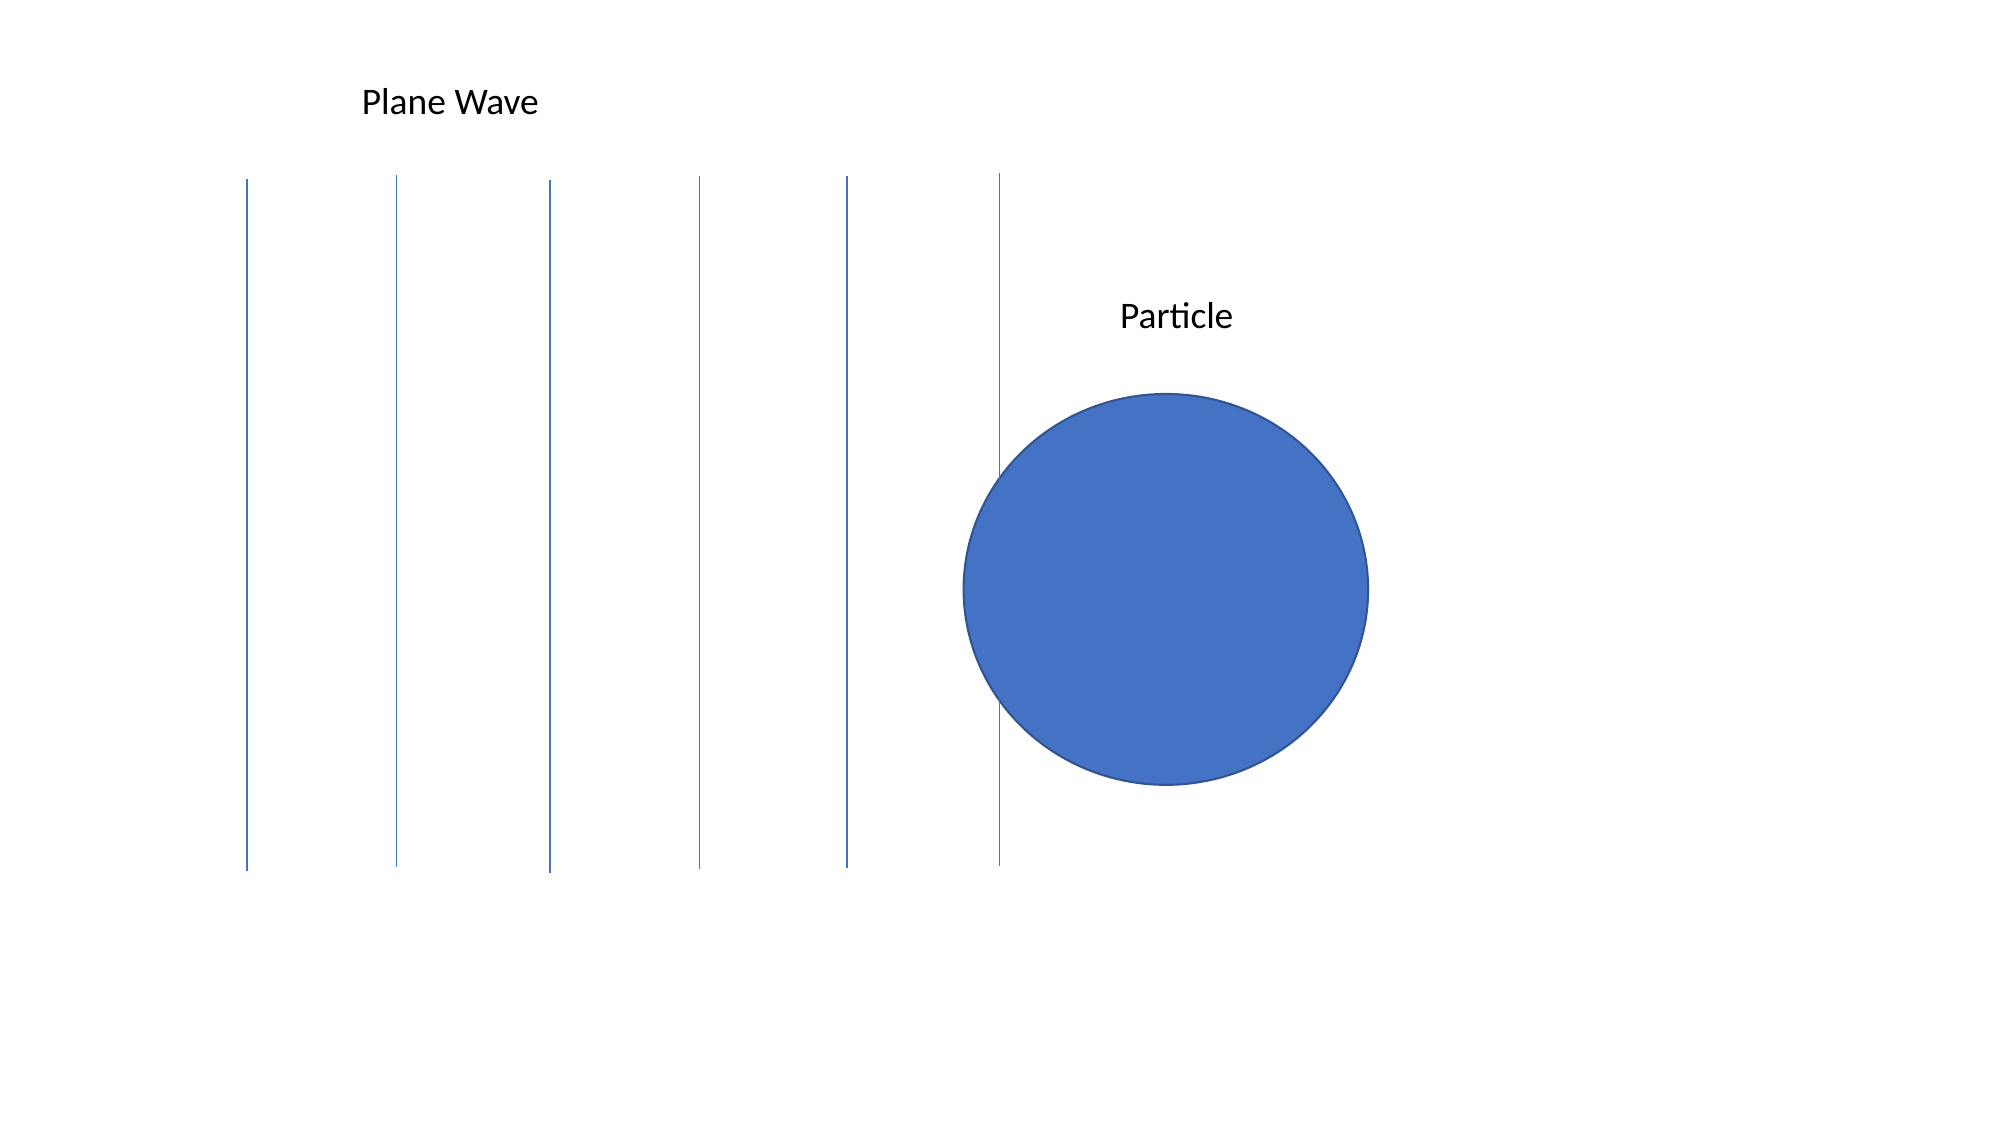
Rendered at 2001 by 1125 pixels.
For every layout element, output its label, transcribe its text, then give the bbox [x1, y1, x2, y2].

text_box [1000, 392, 1370, 786]
text_box Plane Wave [347, 69, 646, 130]
text_box [962, 477, 999, 702]
text_box Particle [1105, 284, 1404, 344]
